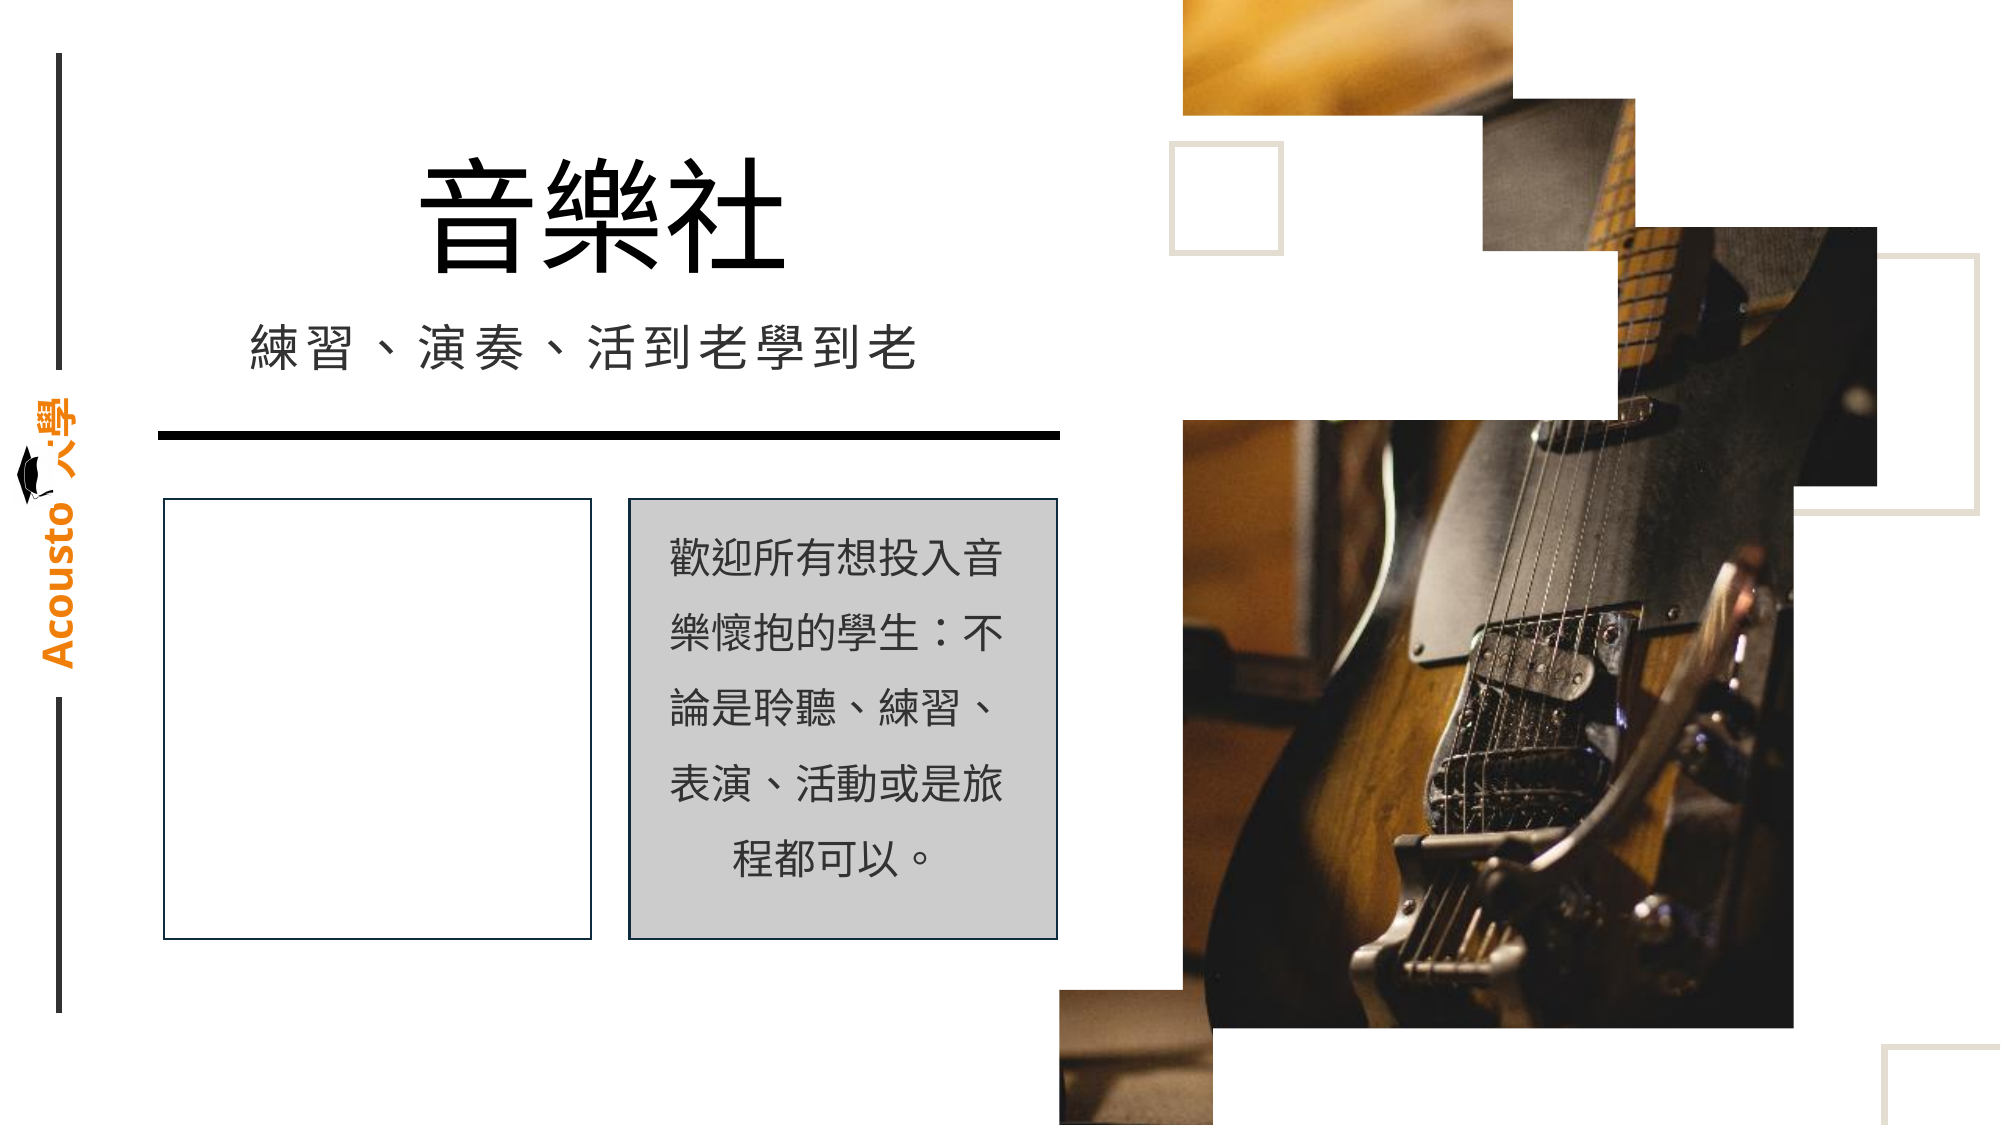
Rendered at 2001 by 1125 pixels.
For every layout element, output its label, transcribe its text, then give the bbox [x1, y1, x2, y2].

list 練習、演奏、活到老學到老 [122, 315, 1059, 420]
picture [1059, 0, 1878, 1125]
text_box [158, 431, 1059, 440]
picture [13, 444, 59, 508]
list 歡迎所有想投入音樂懷抱的學生：不論是聆聽、練習、表演、活動或是旅程都可以。 [654, 499, 1035, 939]
text_box [163, 498, 592, 940]
text_box [628, 498, 1058, 940]
title 音樂社 [159, 129, 1059, 298]
